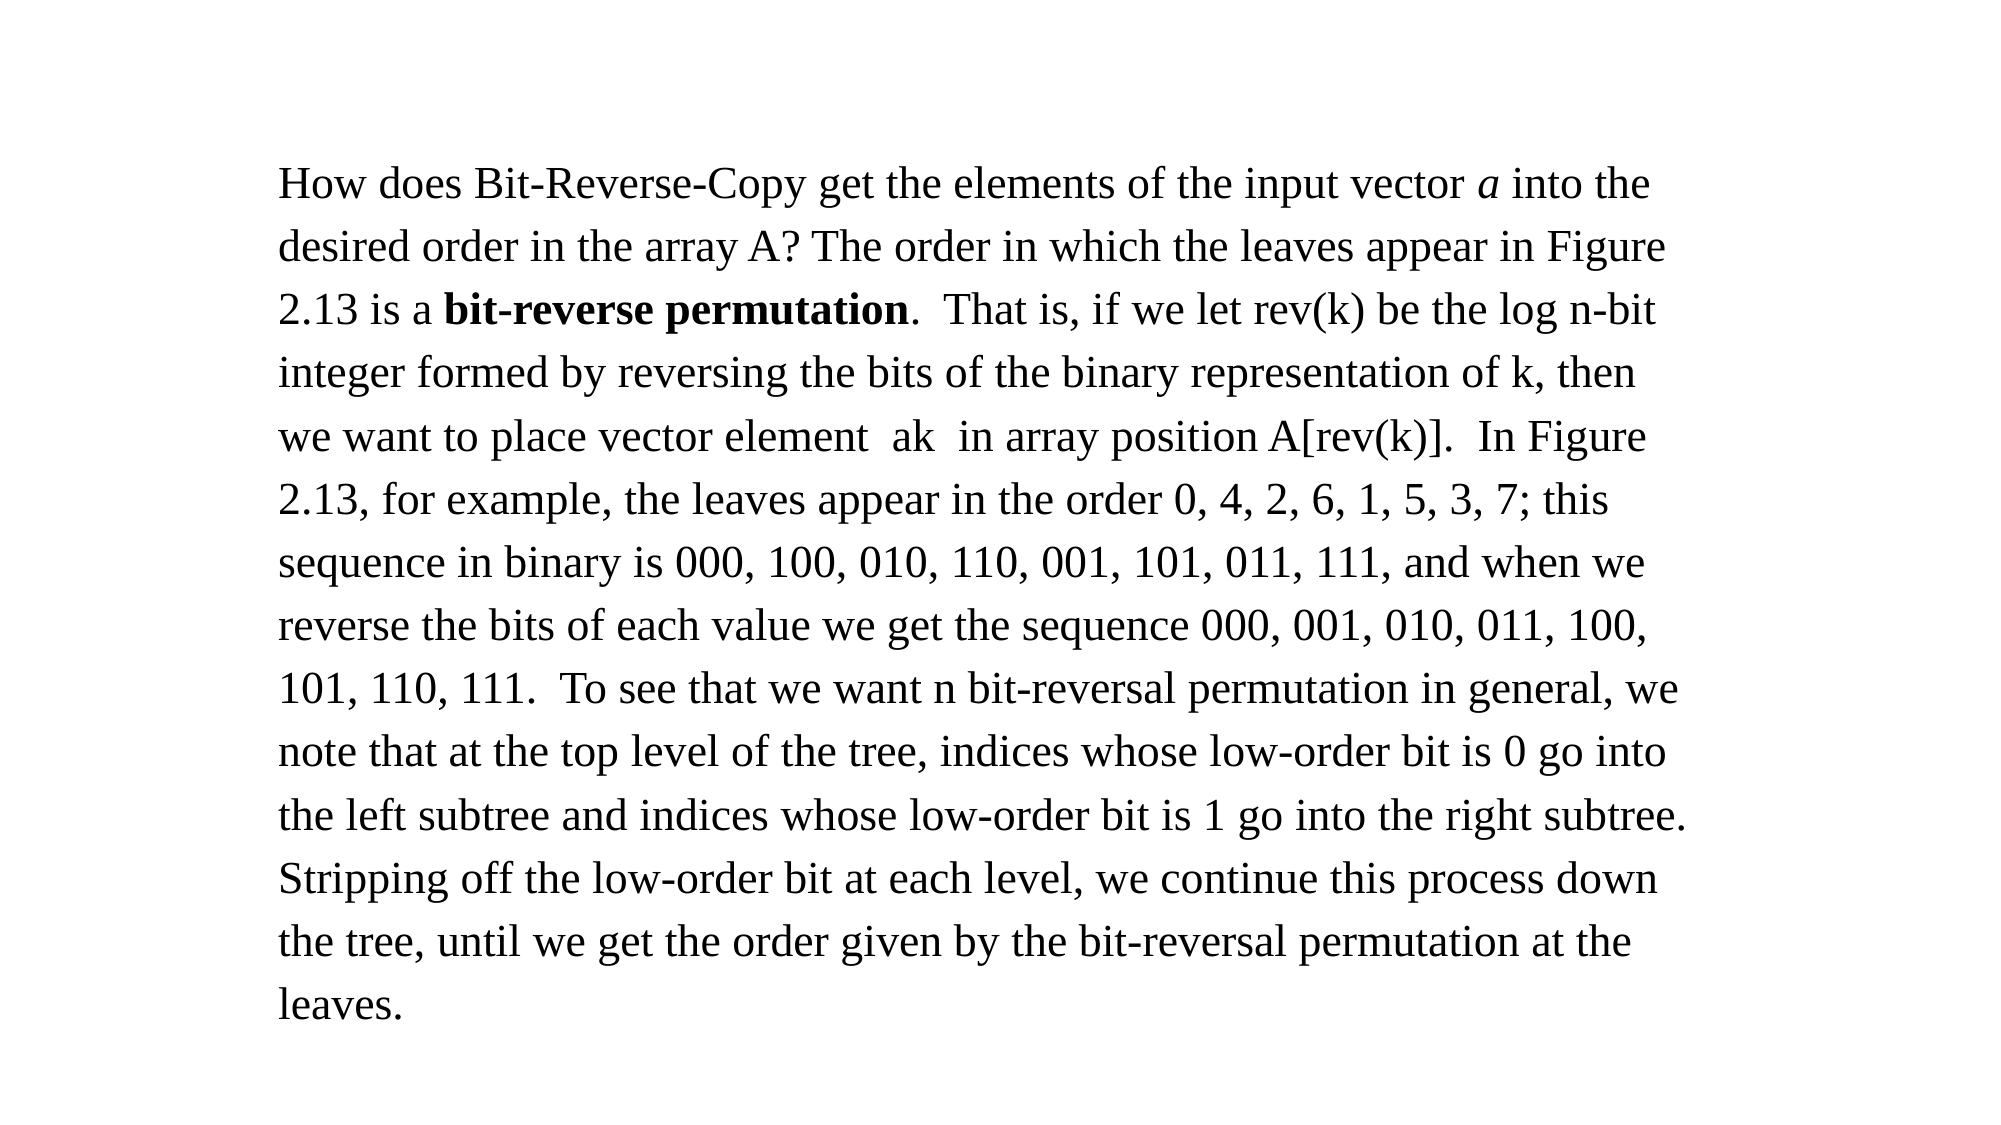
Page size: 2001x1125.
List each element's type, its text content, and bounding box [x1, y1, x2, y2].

text_box How does Bit-Reverse-Copy get the elements of the input vector a into the desired order in the array A? The order in which the leaves appear in Figure 2.13 is a bit-reverse permutation. That is, if we let rev(k) be the log n-bit integer formed by reversing the bits of the binary representation of k, then we want to place vector element ak in array position A[rev(k)]. In Figure 2.13, for example, the leaves appear in the order 0, 4, 2, 6, 1, 5, 3, 7; this sequence in binary is 000, 100, 010, 110, 001, 101, 011, 111, and when we reverse the bits of each value we get the sequence 000, 001, 010, 011, 100, 101, 110, 111. To see that we want n bit-reversal permutation in general, we note that at the top level of the tree, indices whose low-order bit is 0 go into the left subtree and indices whose low-order bit is 1 go into the right subtree. Stripping off the low-order bit at each level, we continue this process down the tree, until we get the order given by the bit-reversal permutation at the leaves. [263, 136, 1709, 1037]
